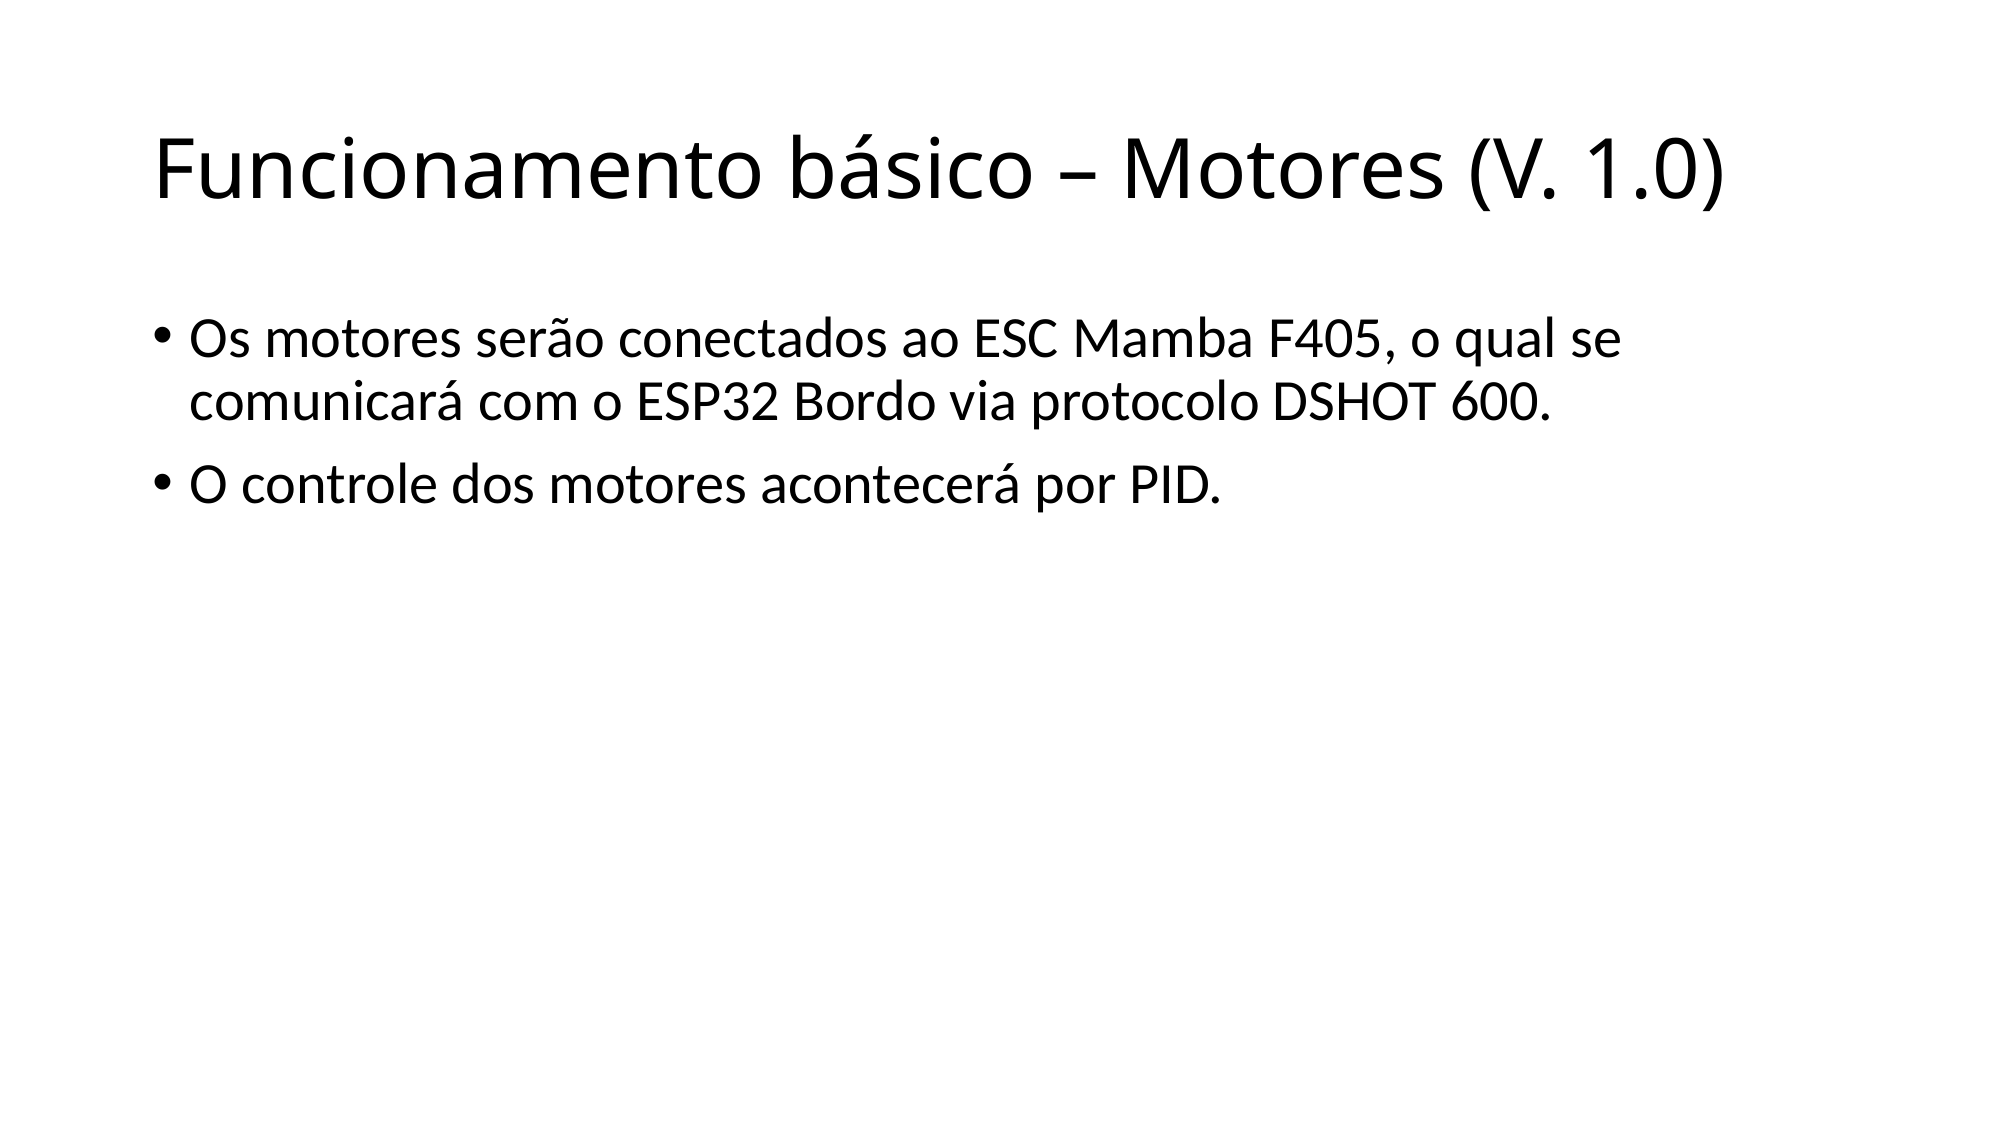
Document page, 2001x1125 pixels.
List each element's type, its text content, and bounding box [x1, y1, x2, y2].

title Funcionamento básico – Motores (V. 1.0) [137, 59, 1863, 278]
list Os motores serão conectados ao ESC Mamba F405, o qual se comunicará com o ESP32 Bordo via protocolo DSHOT 600. O controle dos motores acontecerá por PID. [137, 299, 1863, 1014]
